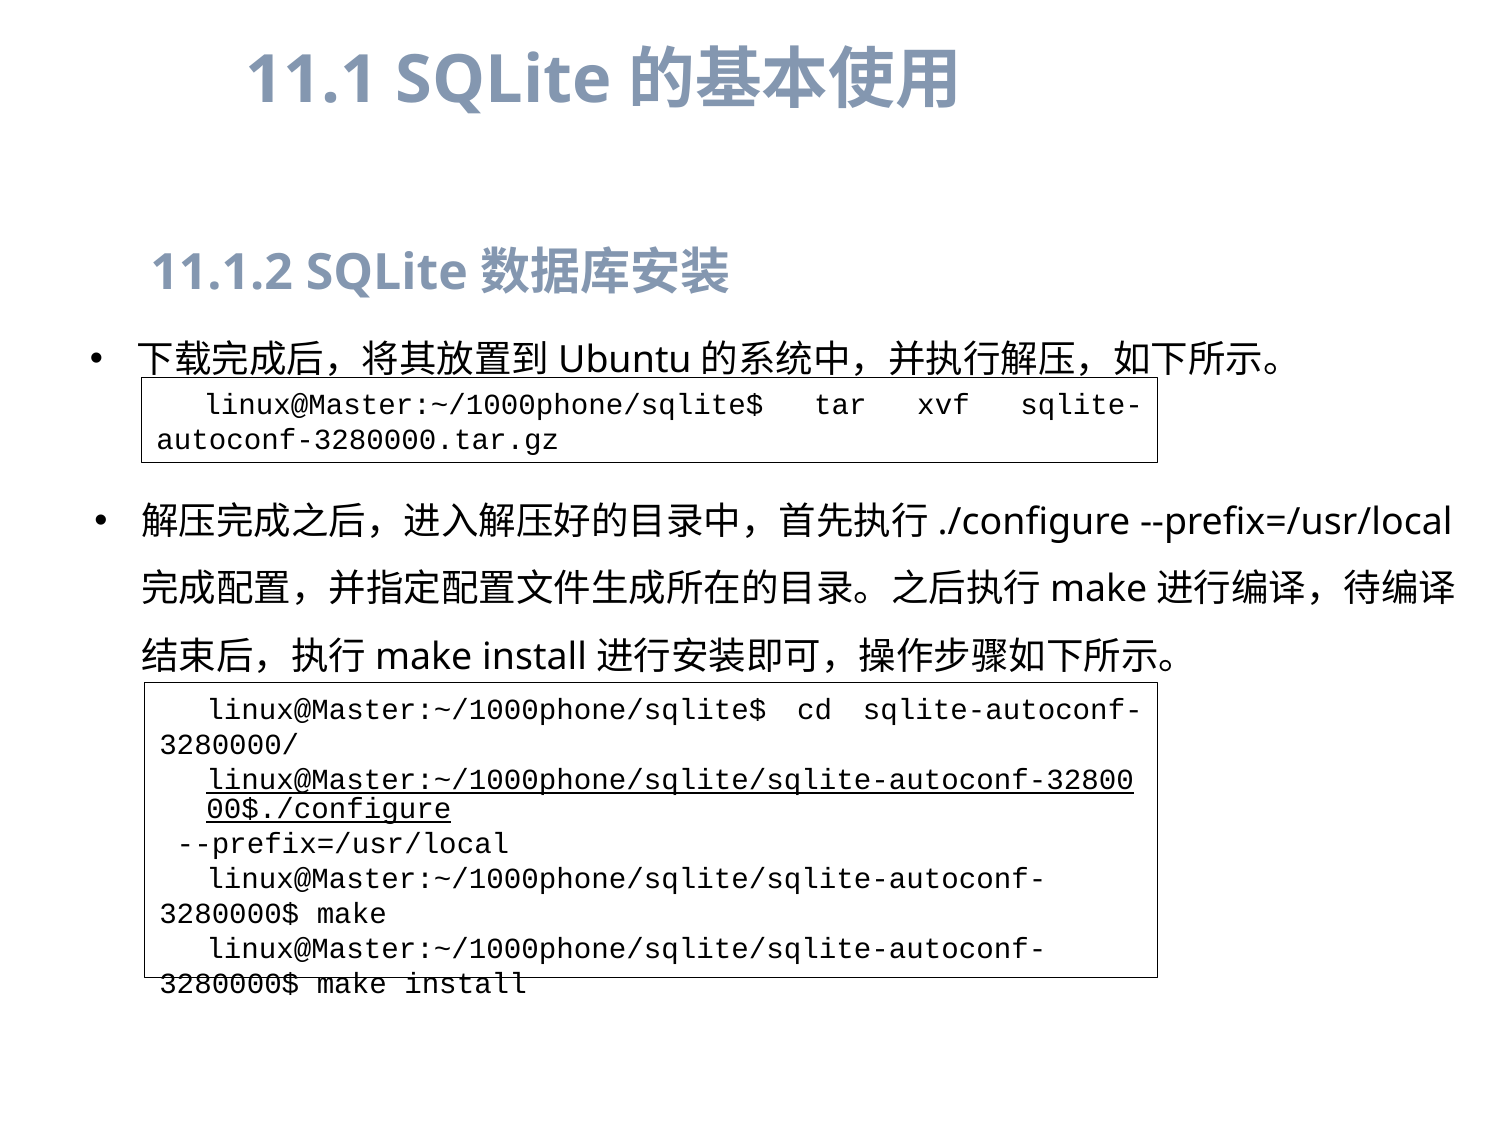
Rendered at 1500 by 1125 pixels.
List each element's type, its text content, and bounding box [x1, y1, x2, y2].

text_box linux@Master:~/1000phone/sqlite$ tar xvf sqlite-autoconf-3280000.tar.gz [141, 377, 1158, 463]
text_box 11.1.2 SQLite数据库安装 [135, 231, 1152, 307]
text_box linux@Master:~/1000phone/sqlite$ cd sqlite-autoconf-3280000/ linux@Master:~/1000phone/sqlite/sqlite-autoconf-3280000$./configure --prefix=/usr/local linux@Master:~/1000phone/sqlite/sqlite-autoconf-3280000$ make linux@Master:~/1000phone/sqlite/sqlite-autoconf-3280000$ make install [144, 682, 1158, 978]
text_box 下载完成后，将其放置到Ubuntu的系统中，并执行解压，如下所示。 [0, 304, 1496, 388]
text_box 11.1 SQLite的基本使用 [230, 29, 1069, 122]
text_box 解压完成之后，进入解压好的目录中，首先执行./configure --prefix=/usr/local完成配置，并指定配置文件生成所在的目录。之后执行make进行编译，待编译结束后，执行make install进行安装即可，操作步骤如下所示。 [4, 466, 1500, 684]
